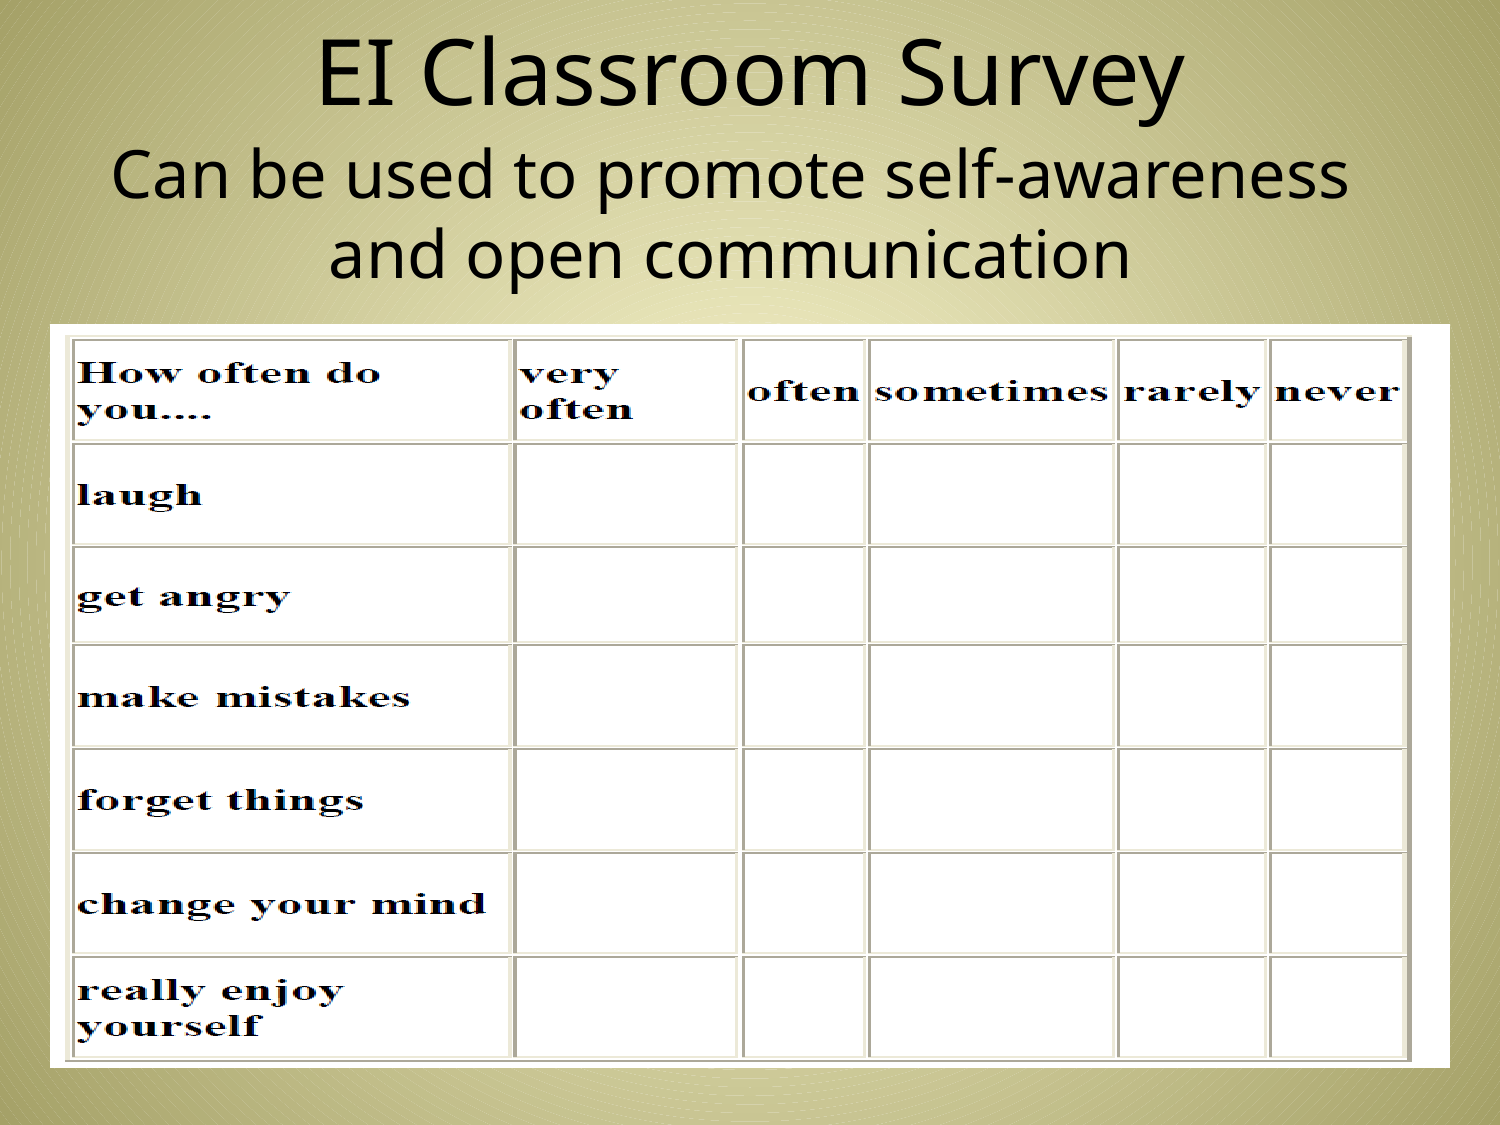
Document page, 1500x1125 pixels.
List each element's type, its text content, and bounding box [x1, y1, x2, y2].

text_box Can be used to promote self-awareness and open communication [87, 124, 1375, 300]
title EI Classroom Survey [75, 0, 1425, 138]
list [49, 324, 1451, 1068]
